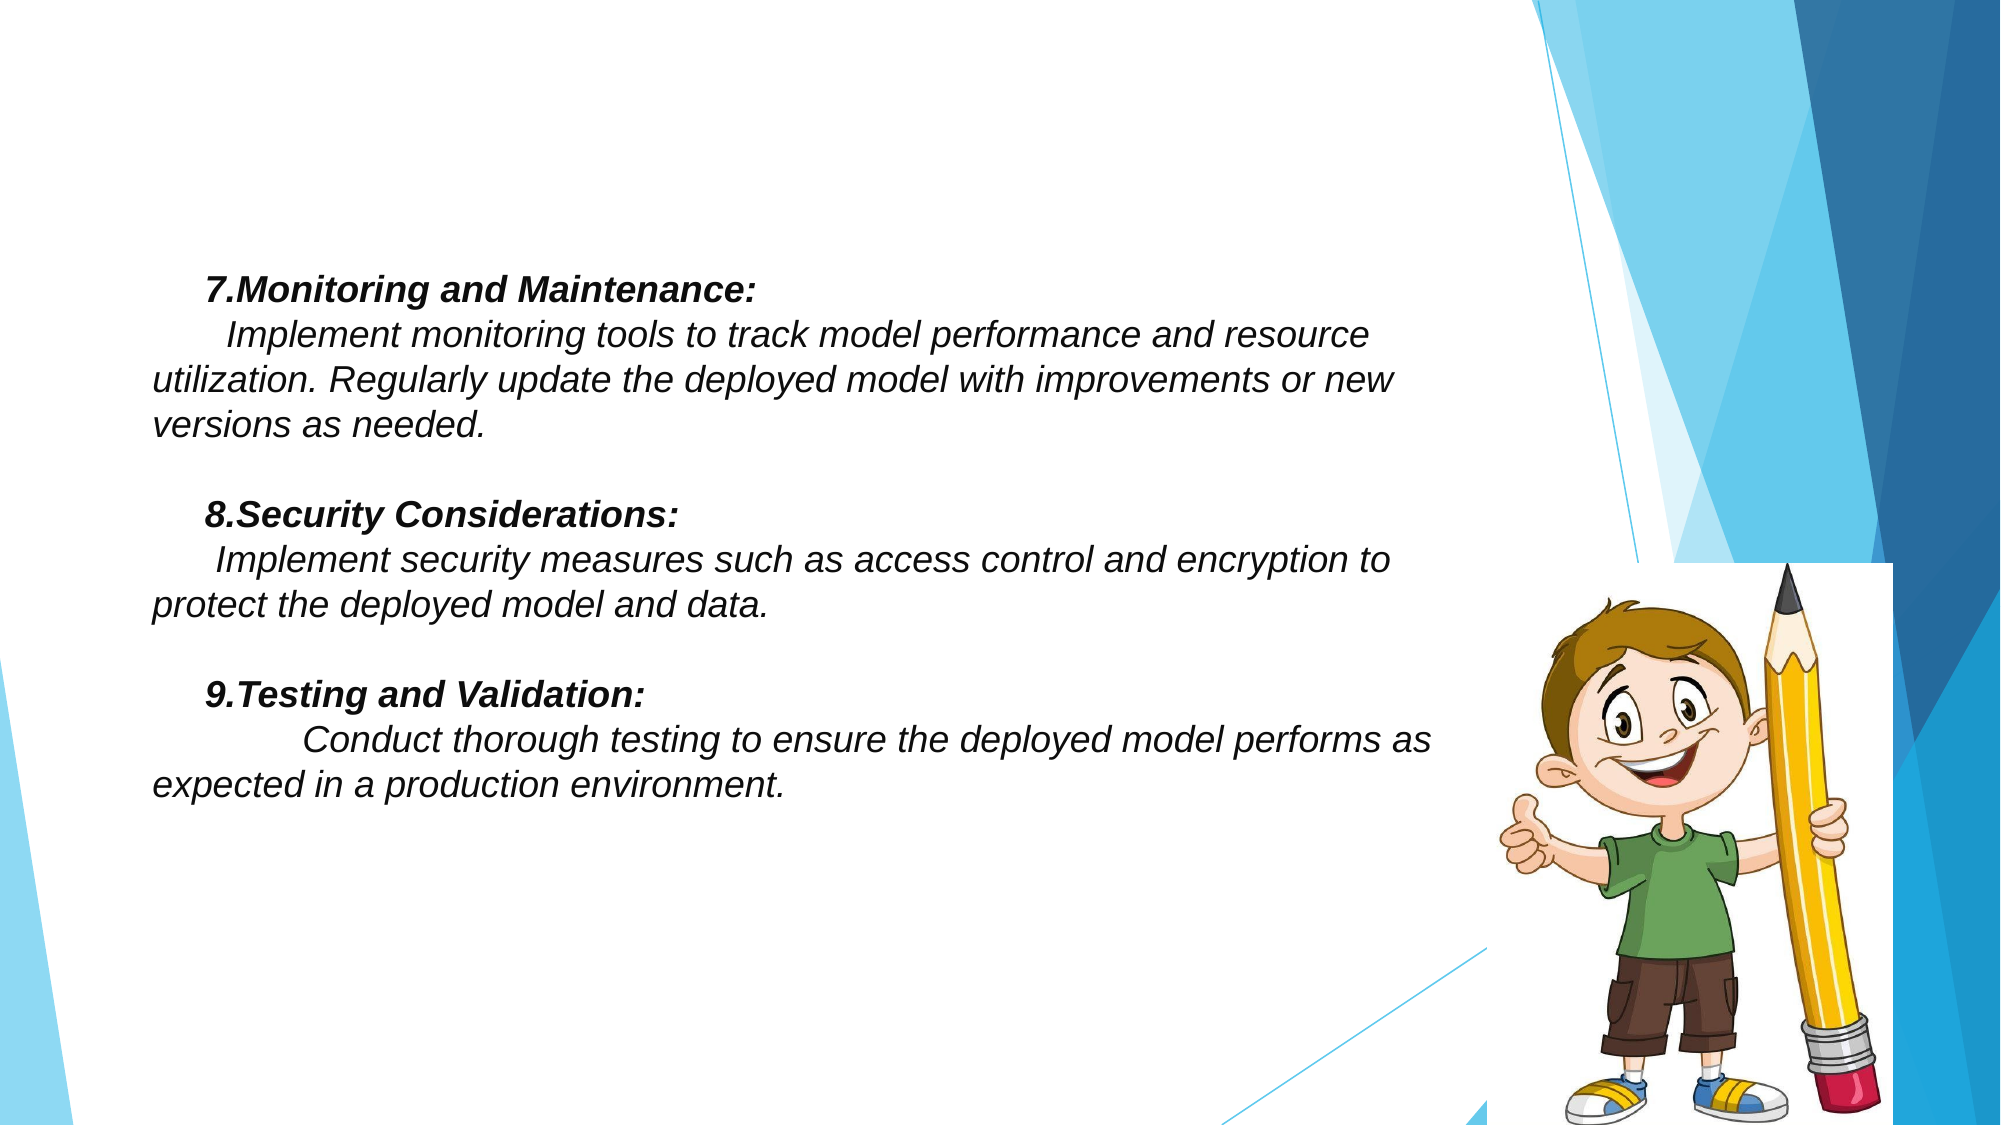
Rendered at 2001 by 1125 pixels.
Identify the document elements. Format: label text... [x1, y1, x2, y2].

picture [1487, 563, 1893, 1125]
text_box 7.Monitoring and Maintenance: Implement monitoring tools to track model performance and resource utilization. Regularly update the deployed model with improvements or new versions as needed. 8.Security Considerations: Implement security measures such as access control and encryption to protect the deployed model and data. 9.Testing and Validation: Conduct thorough testing to ensure the deployed model performs as expected in a production environment. [137, 215, 1500, 858]
title [123, 62, 1877, 189]
